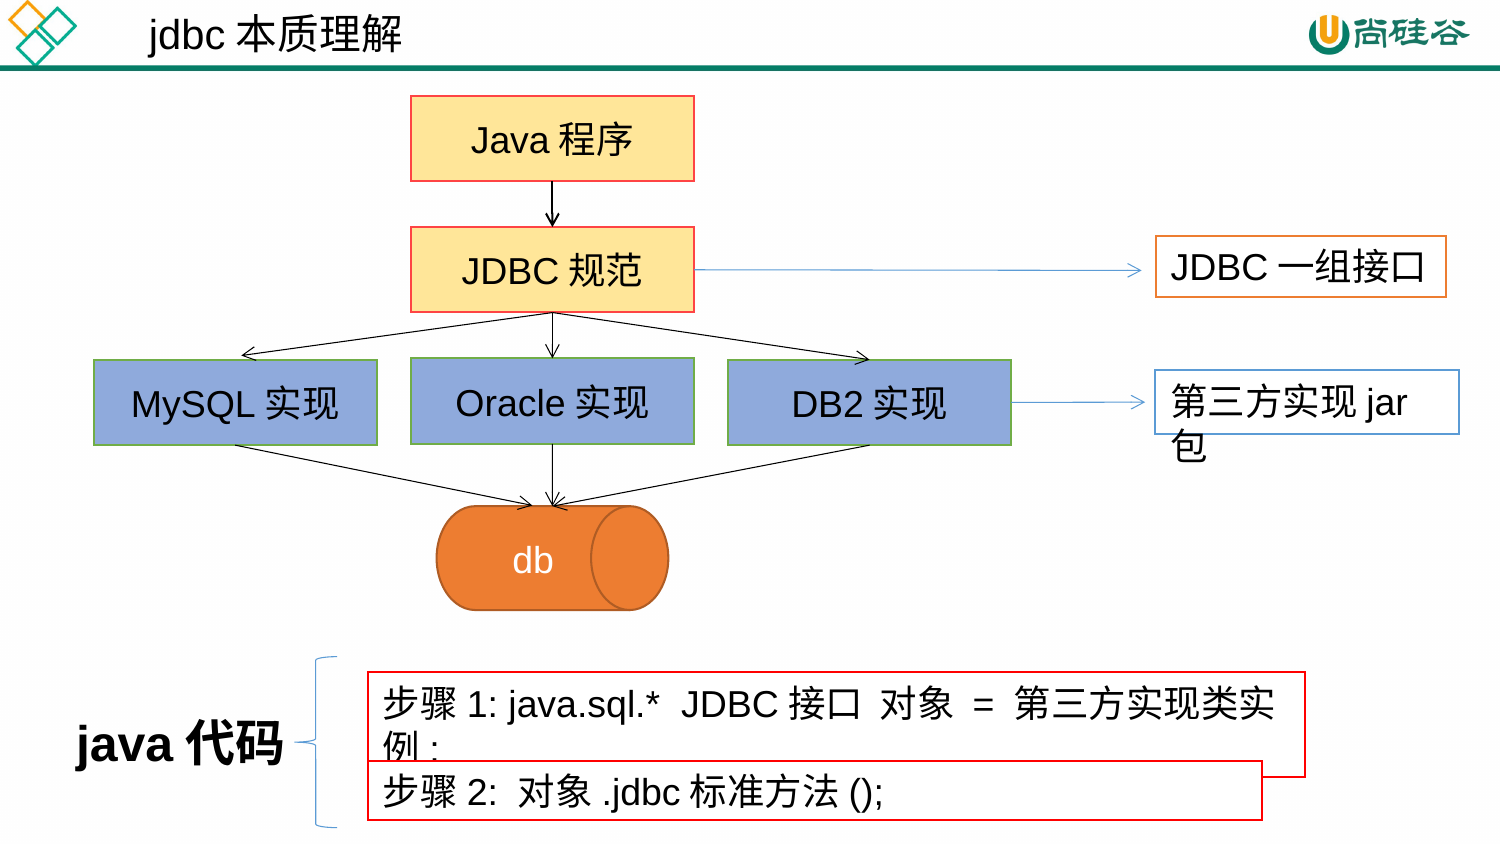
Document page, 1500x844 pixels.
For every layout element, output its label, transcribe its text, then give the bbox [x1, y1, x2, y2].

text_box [552, 312, 870, 360]
text_box [301, 656, 338, 829]
text_box JDBC规范 [410, 226, 695, 312]
text_box Oracle实现 [410, 357, 695, 445]
text_box MySQL实现 [93, 359, 378, 446]
text_box 第三方实现jar包 [1154, 369, 1460, 435]
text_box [235, 445, 533, 506]
text_box 步骤1: java.sql.* JDBC接口 对象 = 第三方实现类实例; [367, 671, 1306, 778]
text_box java代码 [61, 704, 301, 780]
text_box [552, 445, 870, 507]
text_box jdbc本质理解 [134, 0, 418, 65]
text_box DB2实现 [727, 359, 1012, 446]
text_box Java程序 [410, 95, 695, 182]
text_box 步骤2: 对象.jdbc标准方法(); [367, 760, 1263, 821]
text_box JDBC一组接口 [1155, 235, 1447, 298]
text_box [241, 312, 552, 356]
picture [0, 0, 1500, 844]
text_box db [435, 505, 670, 612]
